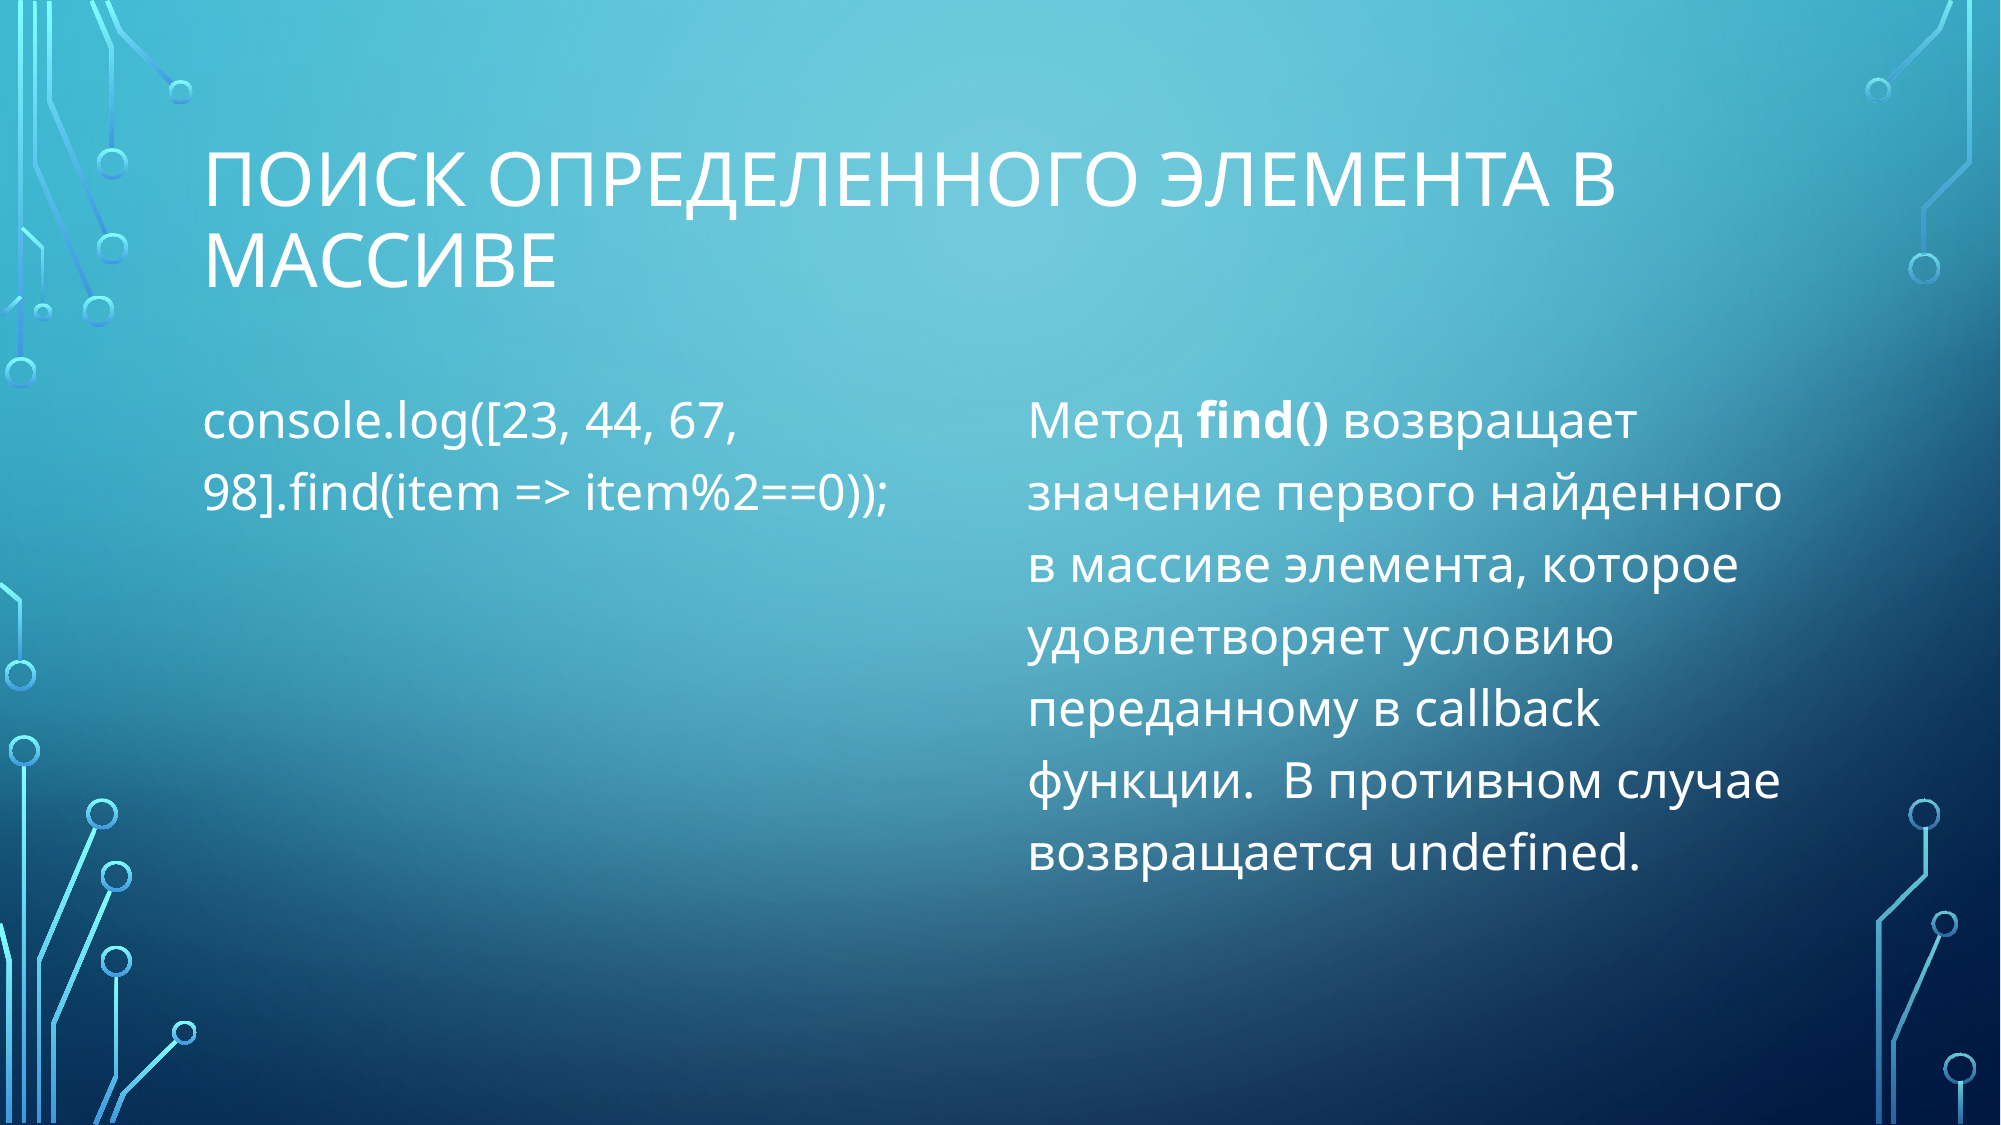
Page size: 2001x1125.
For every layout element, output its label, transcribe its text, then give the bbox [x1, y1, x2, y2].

list Метод find() возвращает значение первого найденного в массиве элемента, которое удовлетворяет условию переданному в callback функции. В противном случае возвращается undefined. [1012, 369, 1813, 950]
title Поиск определенного элемента в массиве [187, 101, 1813, 344]
list console.log([23, 44, 67, 98].find(item => item%2==0)); [187, 369, 988, 950]
